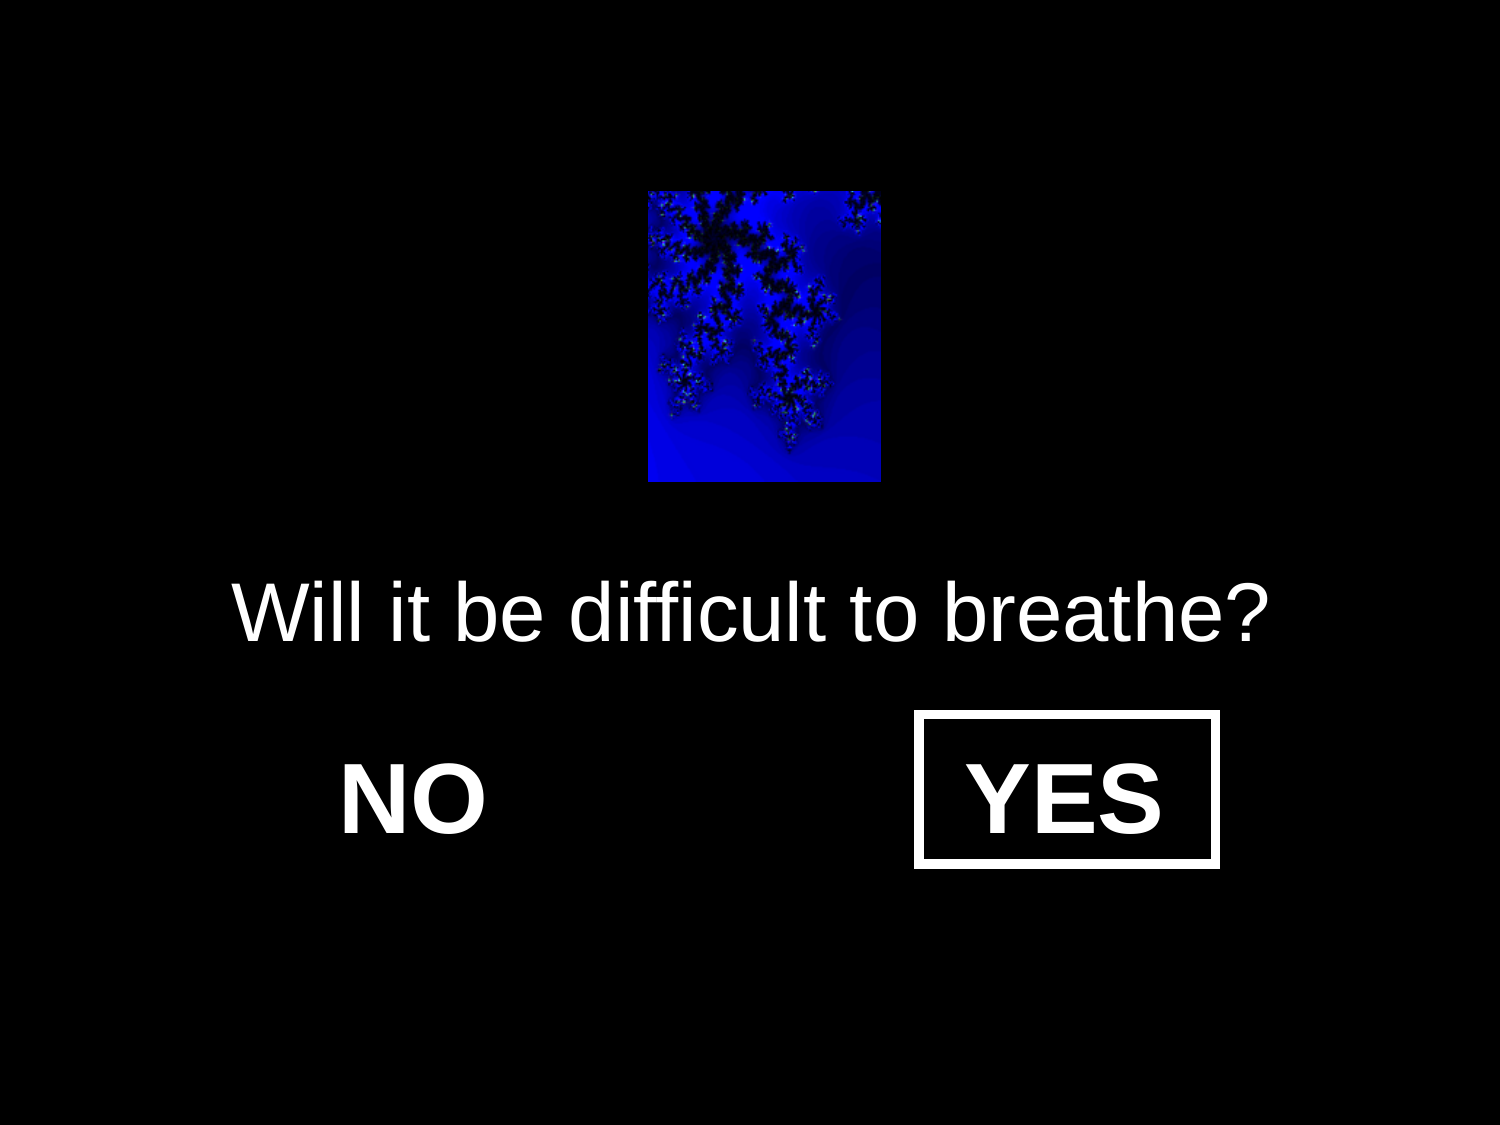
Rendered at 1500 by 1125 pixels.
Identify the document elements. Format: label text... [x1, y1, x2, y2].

picture [648, 191, 881, 482]
text_box [918, 713, 1217, 865]
text_box Will it be difficult to breathe? NO YES [109, 551, 1394, 861]
